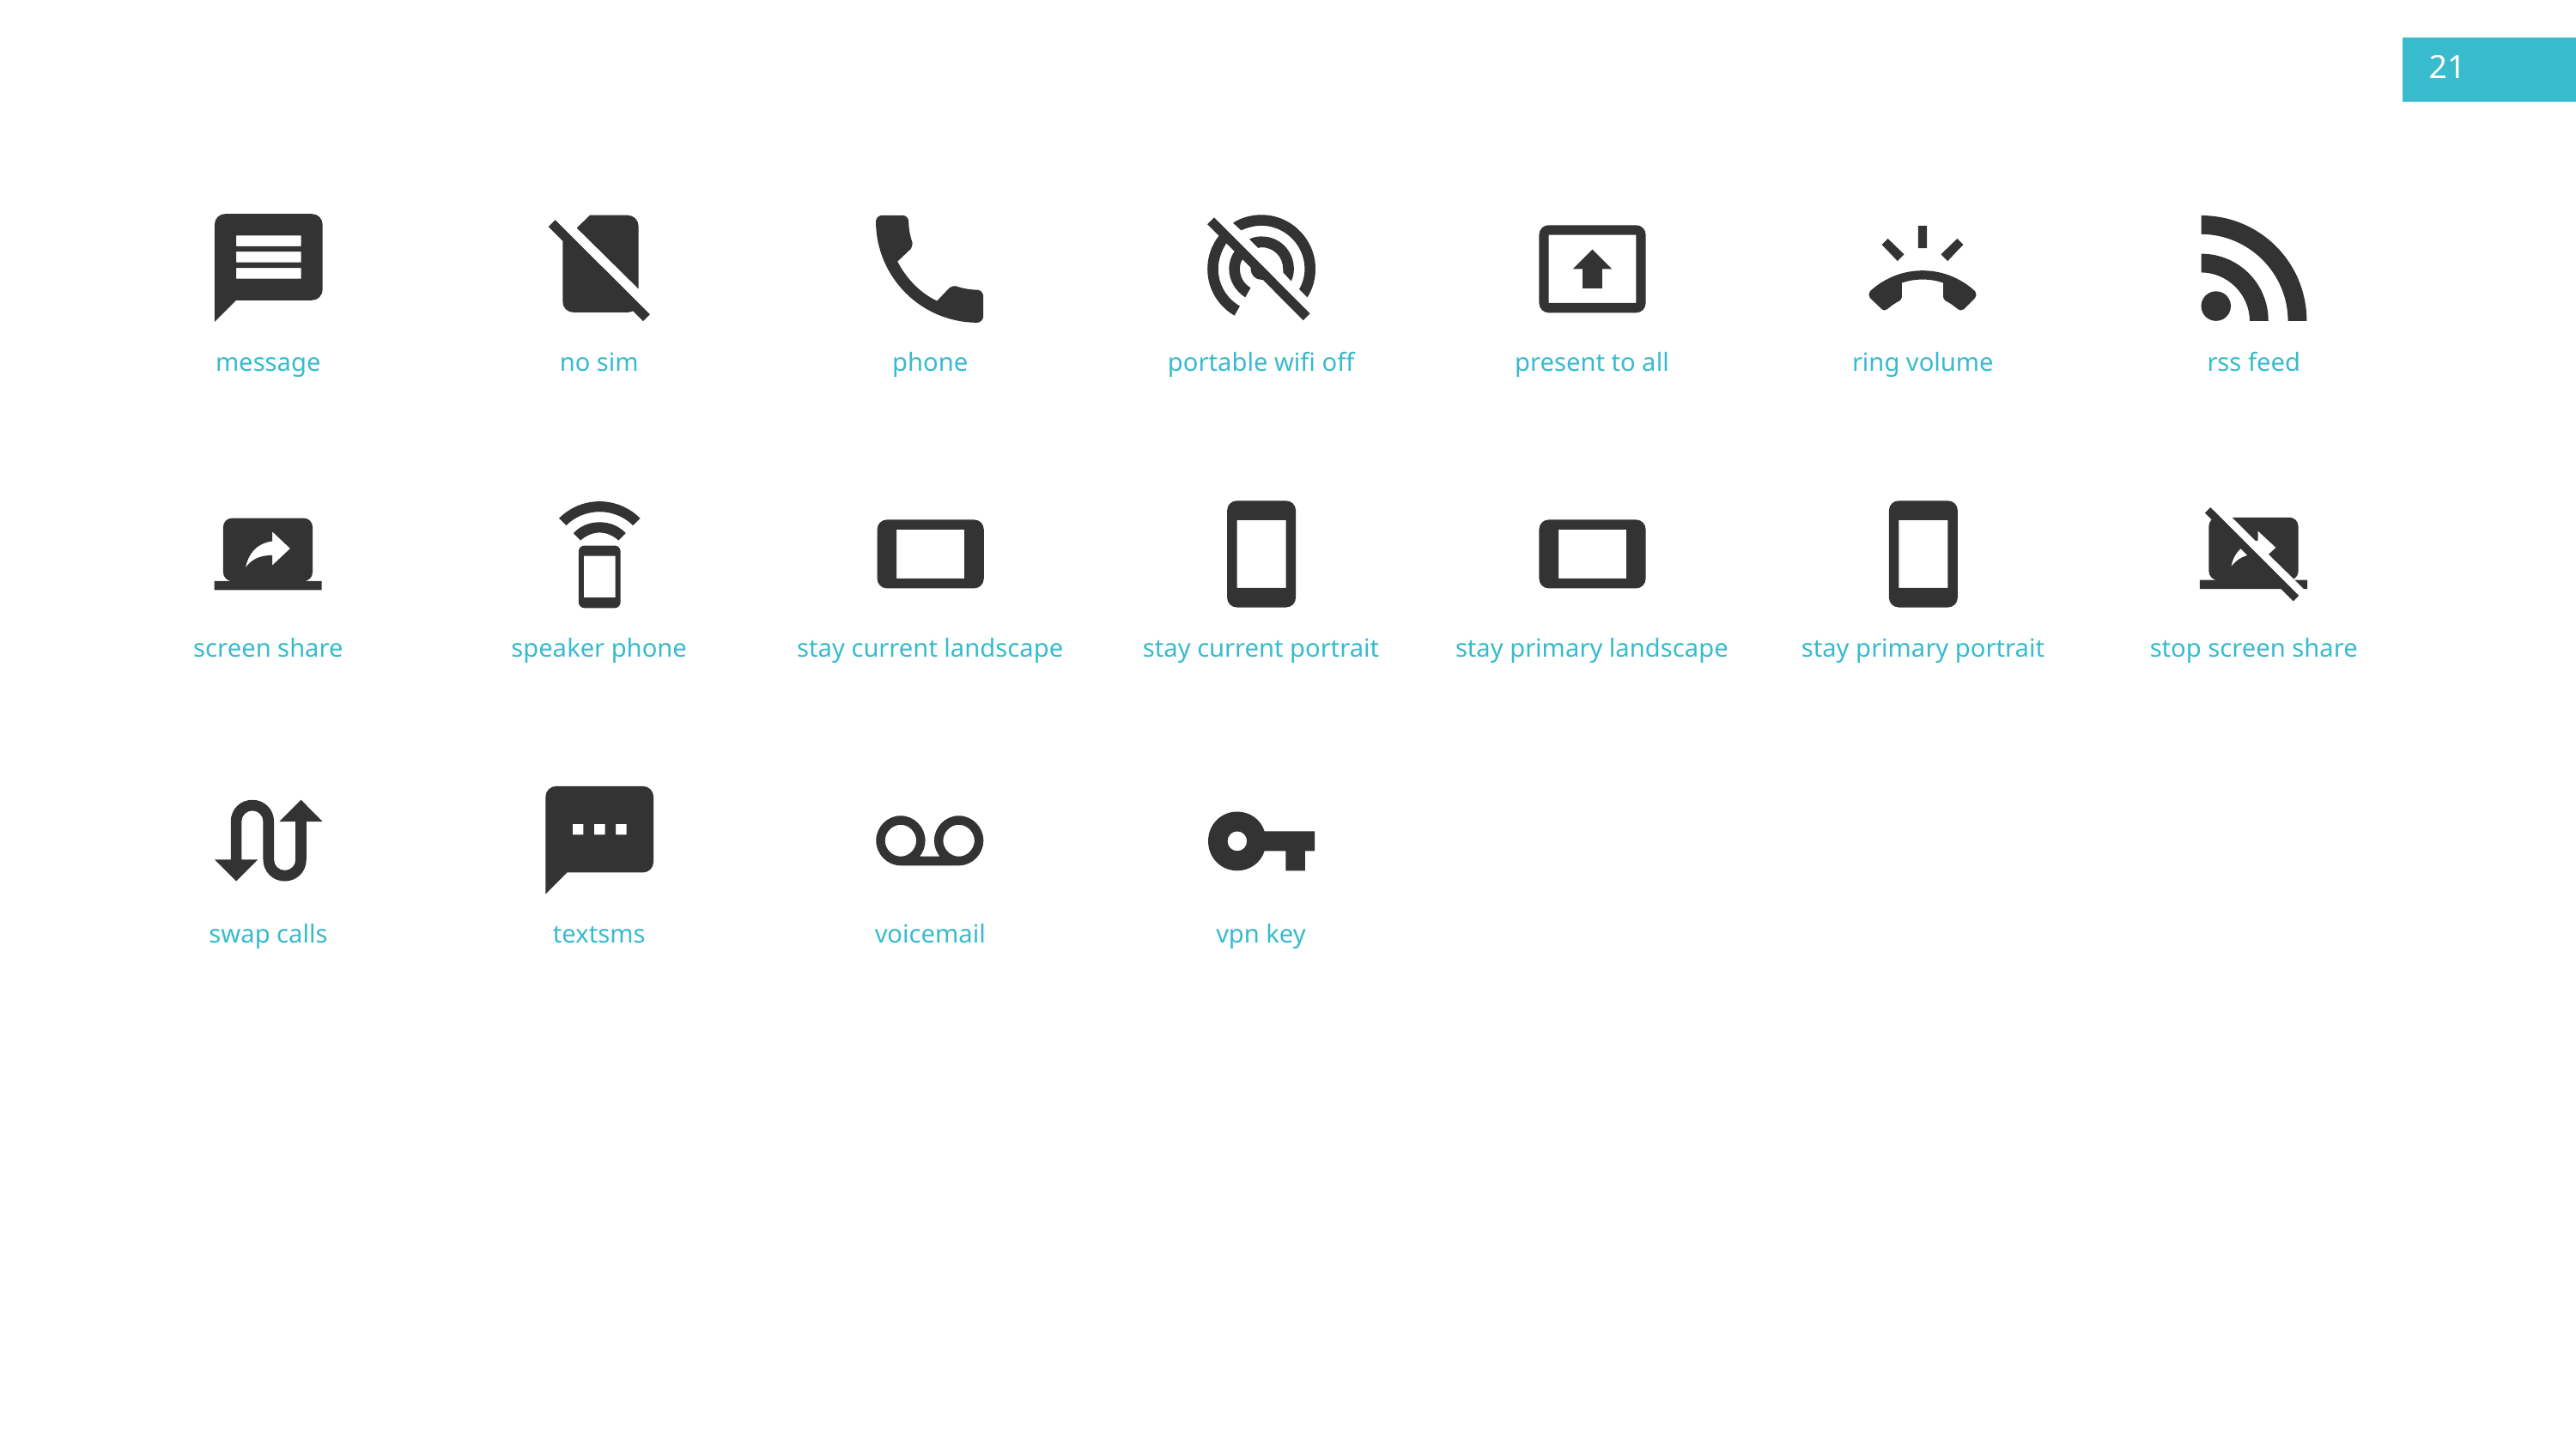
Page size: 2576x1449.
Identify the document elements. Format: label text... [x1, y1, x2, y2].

text_box [578, 545, 621, 609]
text_box [573, 522, 626, 541]
text_box [2199, 507, 2300, 602]
text_box vpn key [1082, 912, 1440, 955]
text_box [214, 799, 323, 882]
text_box portable wifi off [1082, 339, 1413, 383]
text_box [545, 785, 654, 894]
text_box ring volume [1744, 339, 2075, 383]
text_box phone [750, 339, 1082, 383]
text_box [559, 501, 641, 526]
text_box [876, 215, 984, 323]
text_box [1941, 238, 1964, 262]
text_box [1539, 519, 1646, 589]
text_box [214, 518, 322, 591]
text_box rss feed [2075, 339, 2433, 383]
text_box [1227, 500, 1297, 608]
text_box [548, 220, 650, 322]
text_box stay current landscape [750, 626, 1082, 669]
text_box [1208, 811, 1315, 871]
text_box [1207, 217, 1310, 321]
text_box textsms [420, 912, 750, 955]
slide_number 21 [2415, 35, 2502, 100]
text_box stay primary landscape [1413, 626, 1744, 669]
text_box [214, 214, 323, 322]
text_box [876, 815, 984, 866]
text_box stop screen share [2075, 626, 2433, 669]
text_box [1233, 215, 1316, 298]
text_box [1881, 238, 1905, 262]
text_box [576, 215, 639, 289]
text_box speaker phone [420, 626, 750, 669]
text_box voicemail [750, 912, 1082, 955]
text_box stay current portrait [1082, 626, 1413, 669]
text_box no sim [420, 339, 750, 383]
text_box [877, 519, 984, 589]
text_box [1917, 226, 1928, 249]
text_box present to all [1413, 339, 1744, 383]
text_box screen share [89, 626, 420, 669]
text_box [1868, 270, 1977, 311]
text_box [2201, 215, 2307, 321]
text_box swap calls [89, 912, 420, 955]
text_box stay primary portrait [1744, 626, 2075, 669]
text_box [1539, 225, 1646, 313]
text_box [2232, 517, 2308, 590]
text_box [1888, 500, 1958, 608]
text_box message [89, 339, 420, 383]
text_box [2201, 291, 2232, 321]
